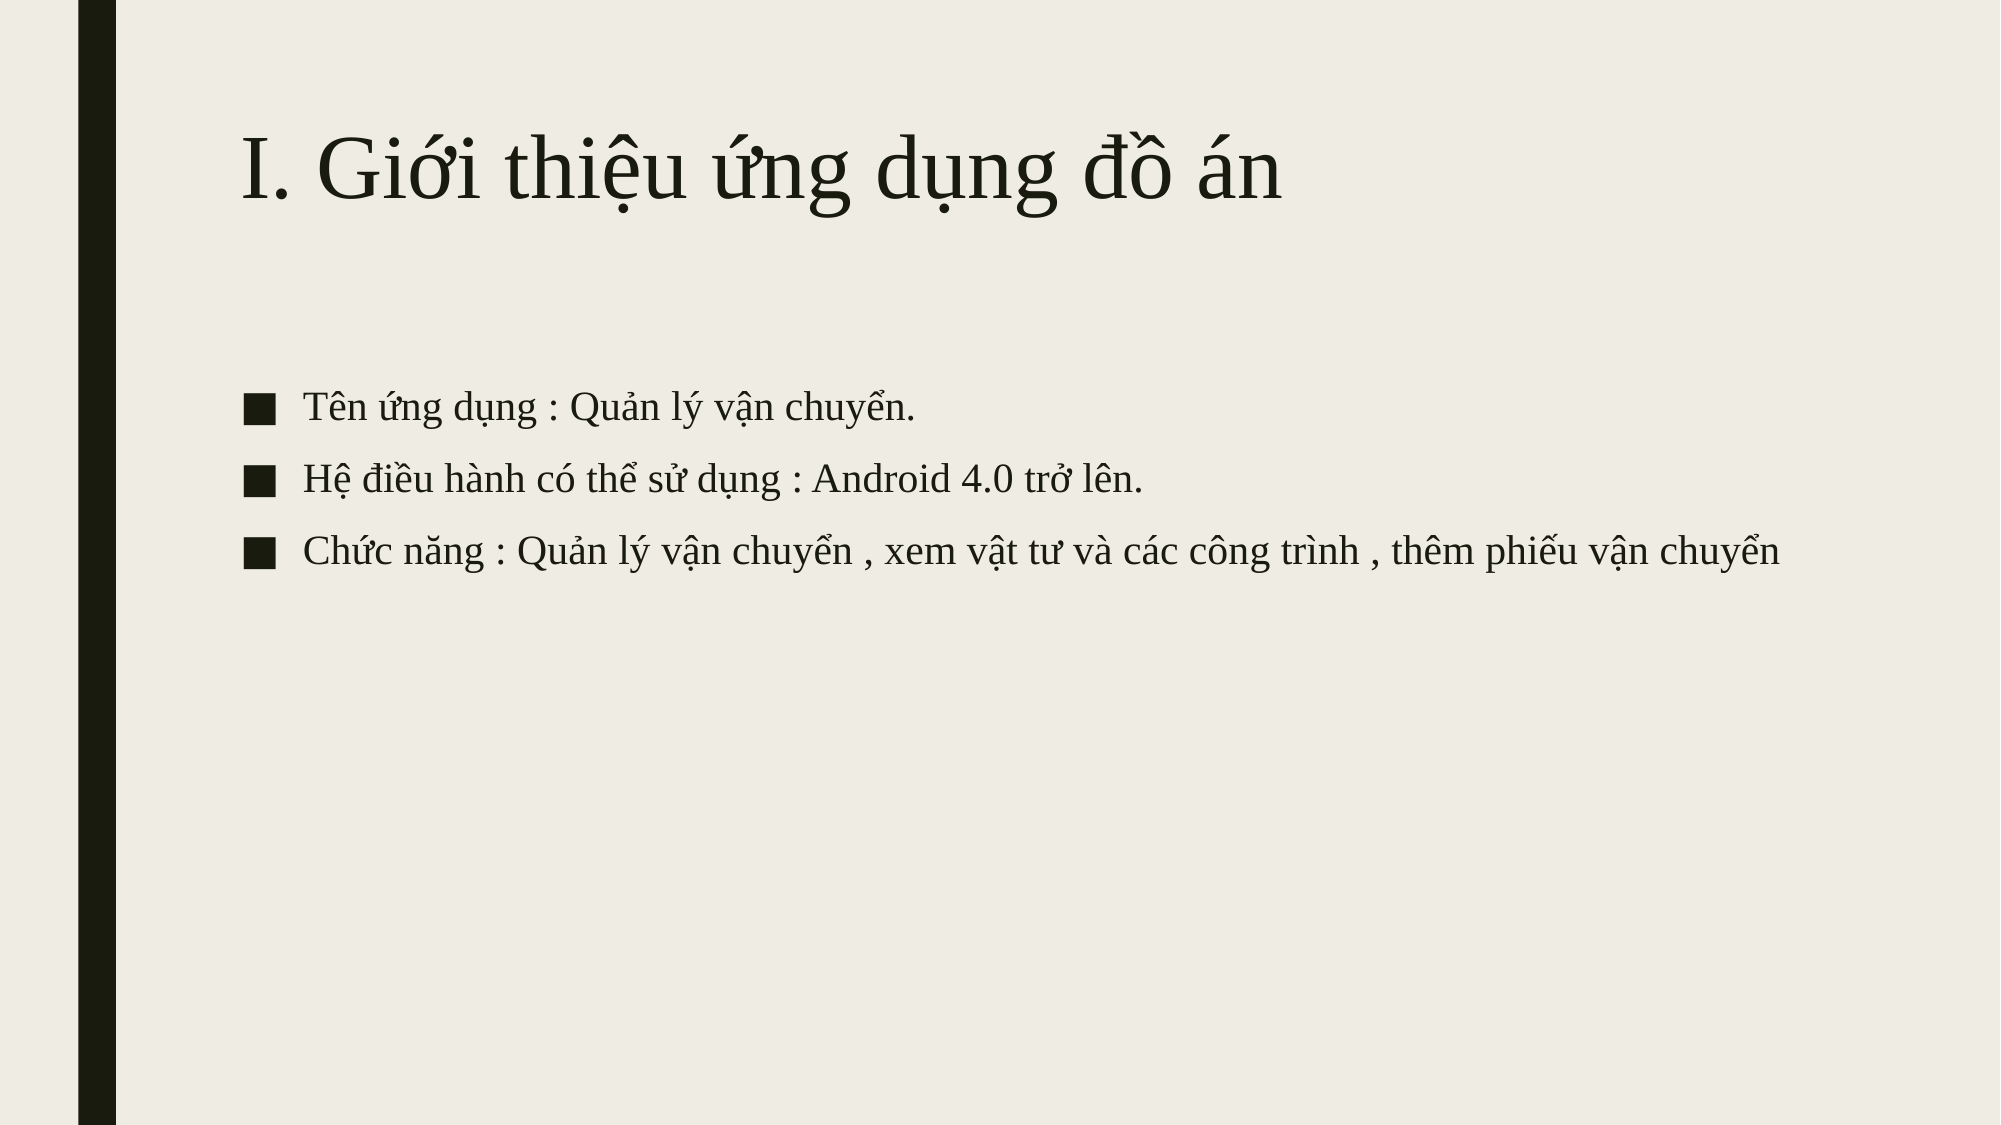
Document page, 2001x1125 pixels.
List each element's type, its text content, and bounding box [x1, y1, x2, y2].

list Tên ứng dụng : Quản lý vận chuyển. Hệ điều hành có thể sử dụng : Android 4.0 trở lên. Chức năng : Quản lý vận chuyển , xem vật tư và các công trình , thêm phiếu vận chuyển [225, 375, 1800, 963]
title I. Giới thiệu ứng dụng đồ án [225, 112, 1800, 357]
